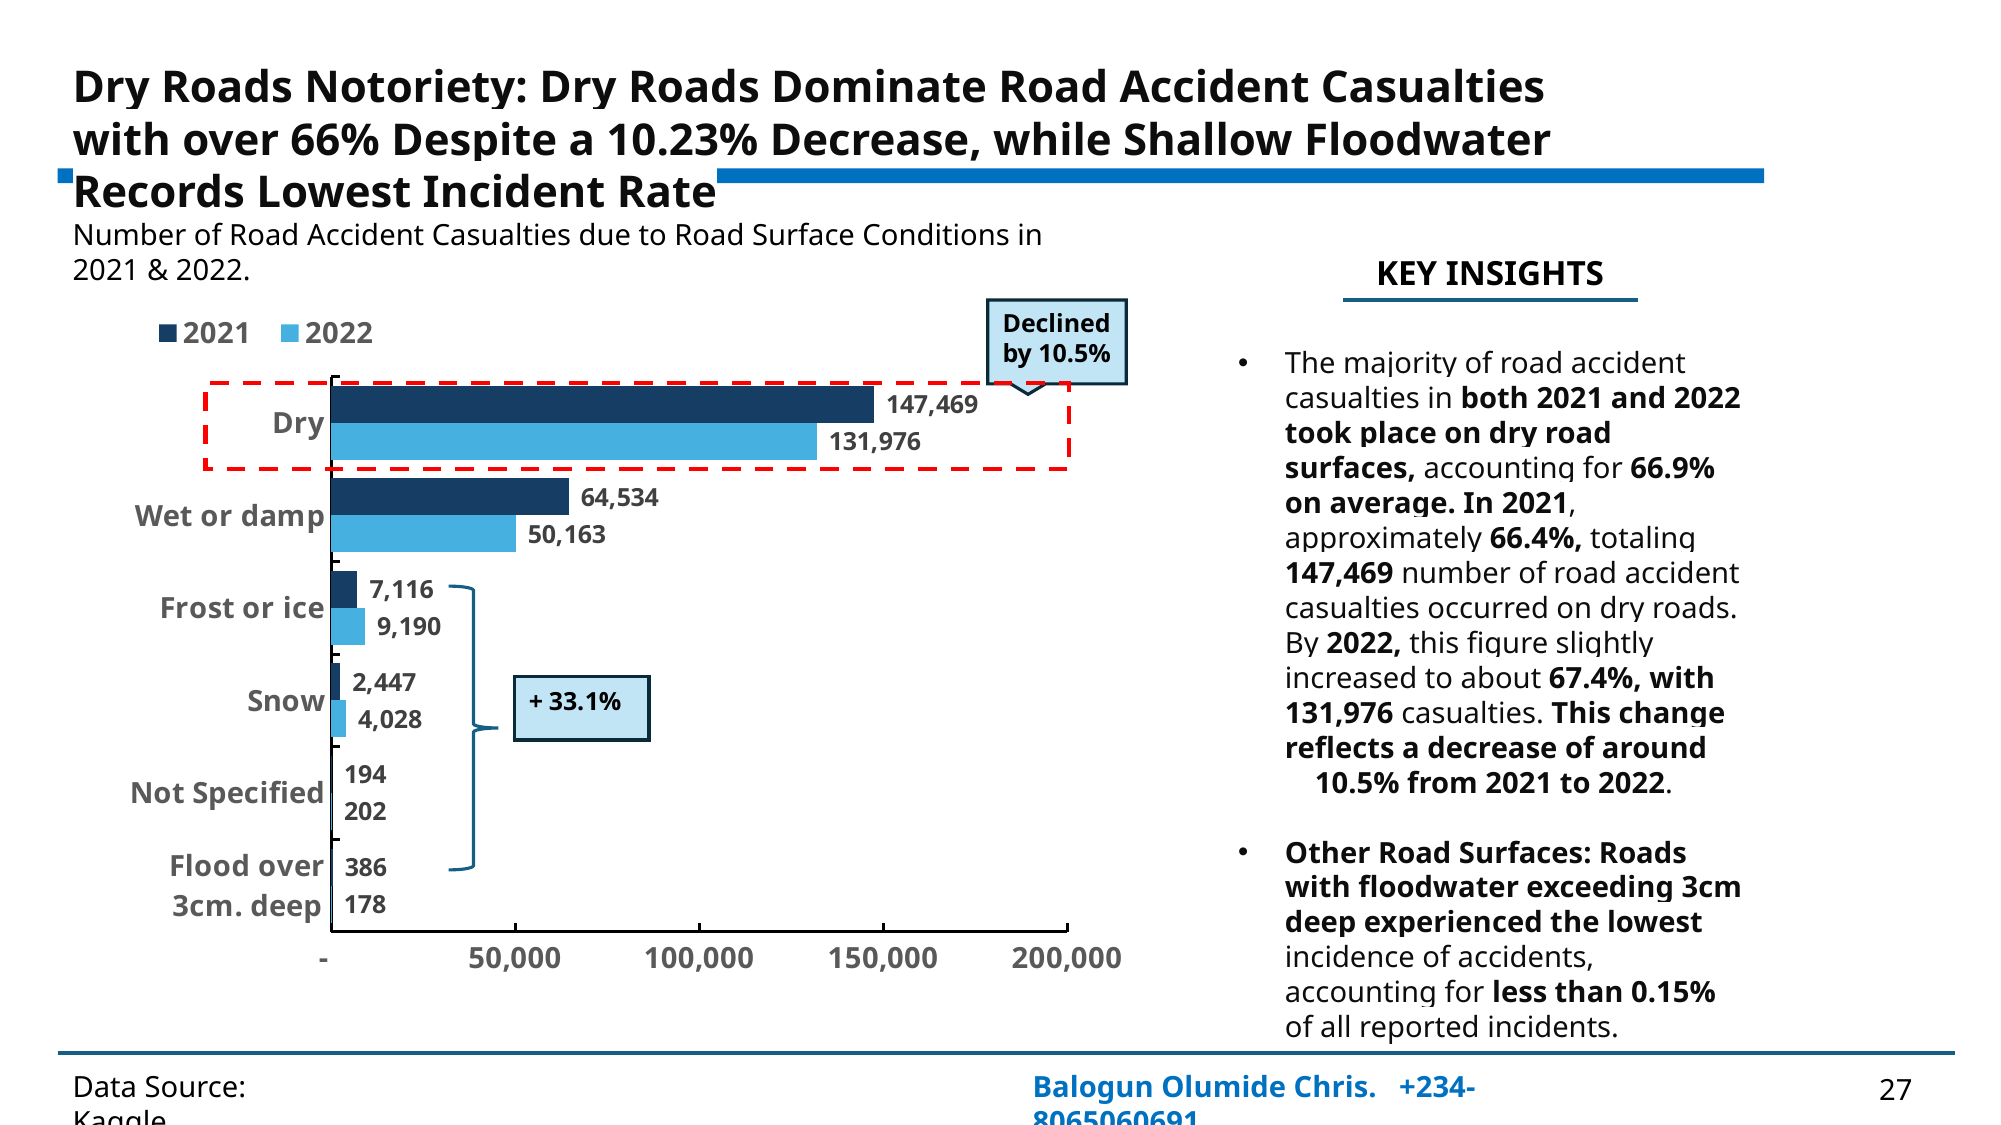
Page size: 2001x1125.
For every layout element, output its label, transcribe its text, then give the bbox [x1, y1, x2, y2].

chart [127, 299, 1147, 997]
text_box Number of Road Accident Casualties due to Road Surface Conditions in 2021 & 2022. [57, 224, 1127, 294]
text_box 27 [1864, 1063, 1935, 1114]
text_box KEY INSIGHTS [1342, 244, 1621, 298]
text_box [1621, 167, 1766, 185]
text_box The majority of road accident casualties in both 2021 and 2022 took place on dry road surfaces, accounting for 66.9% on average. In 2021, approximately 66.4%, totaling 147,469 number of road accident casualties occurred on dry roads. By 2022, this figure slightly increased to about 67.4%, with 131,976 casualties. This change reflects a decrease of around 10.5% from 2021 to 2022. Other Road Surfaces: Roads with floodwater exceeding 3cm deep experienced the lowest incidence of accidents, accounting for less than 0.15% of all reported incidents. [1223, 337, 1765, 1051]
text_box Dry Roads Notoriety: Dry Roads Dominate Road Accident Casualties with over 66% Despite a 10.23% Decrease, while Shallow Floodwater Records Lowest Incident Rate [57, 51, 1621, 224]
text_box Balogun Olumide Chris. +234-8065060691 [1017, 1060, 1595, 1125]
text_box Data Source: Kaggle.. [57, 1060, 374, 1125]
